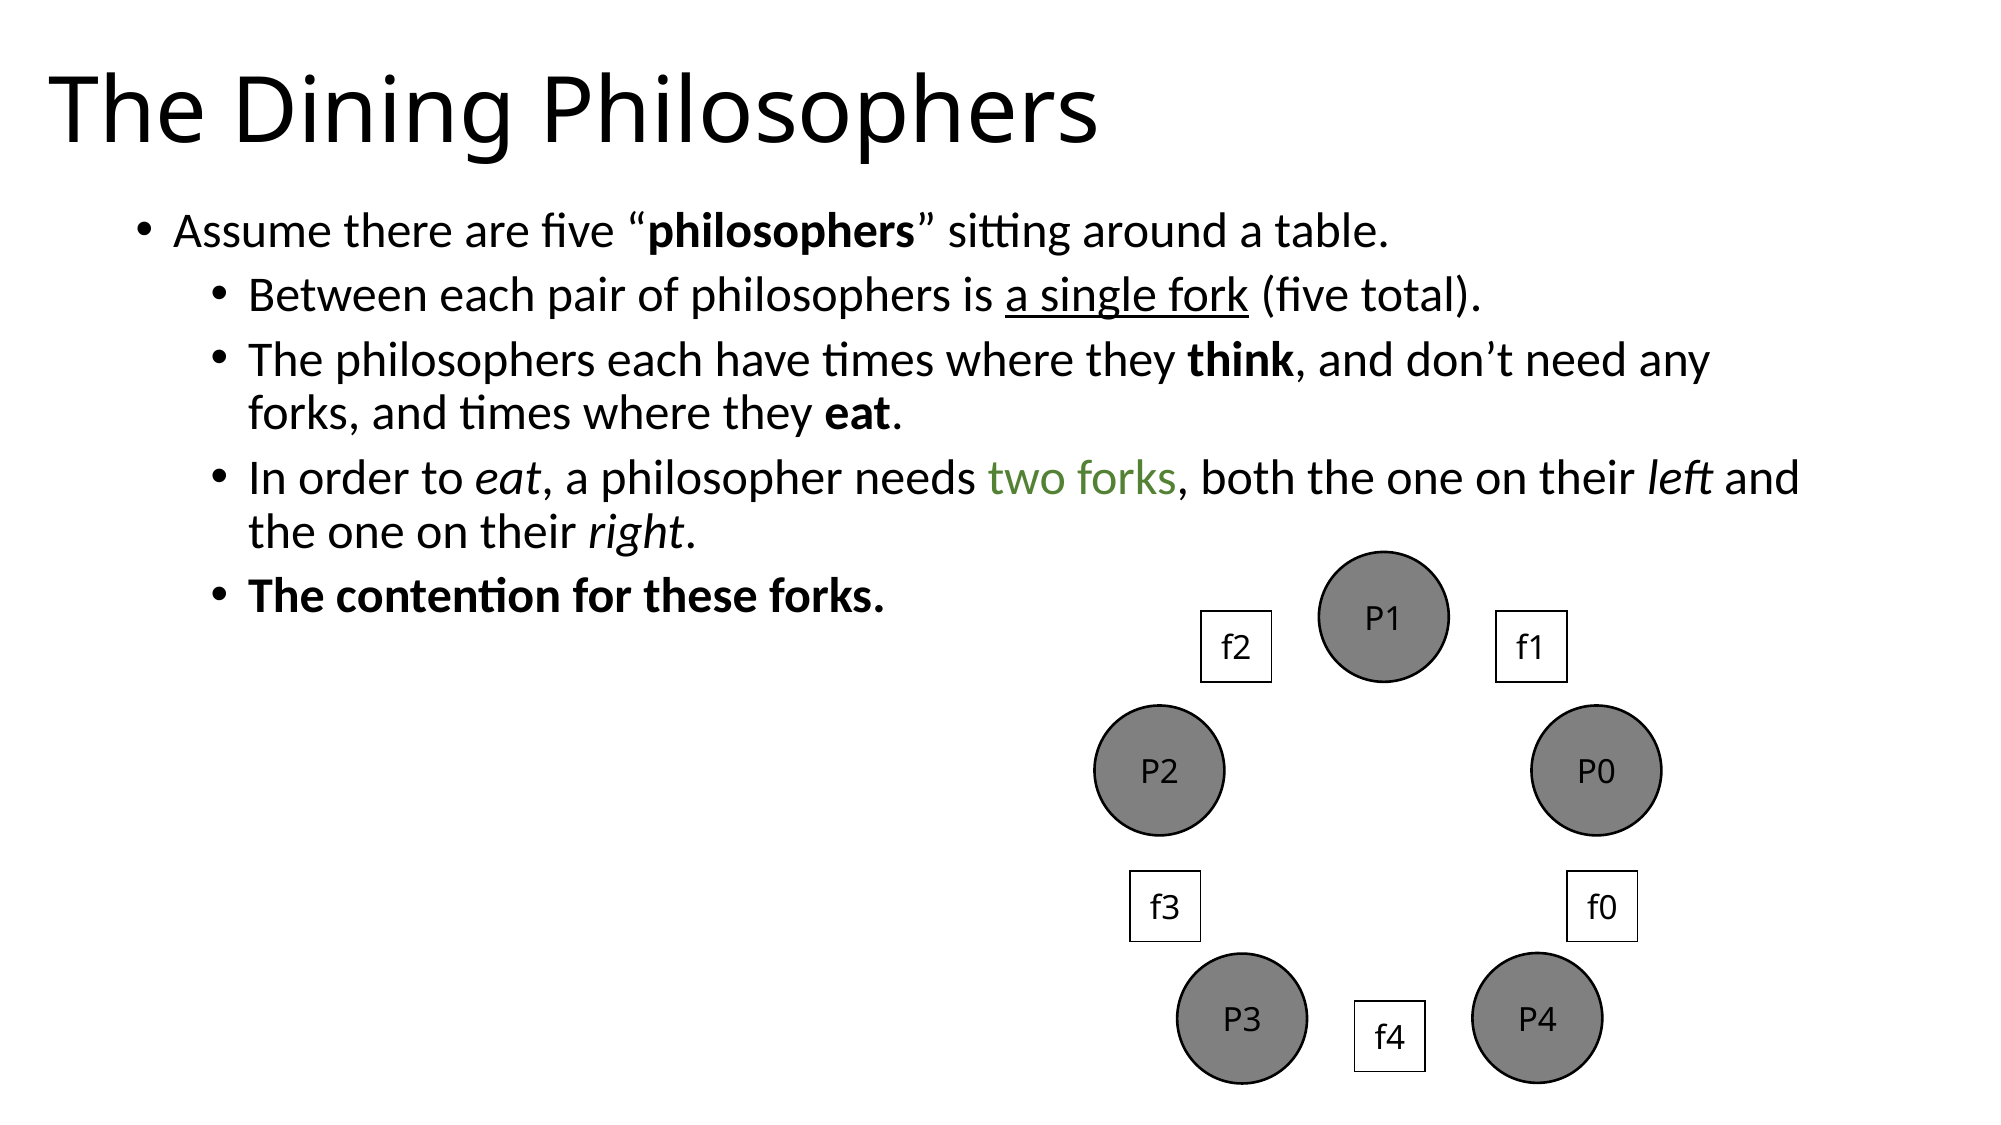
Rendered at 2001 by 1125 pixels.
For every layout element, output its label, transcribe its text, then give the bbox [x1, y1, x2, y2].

text_box P4 [1471, 952, 1603, 1084]
text_box P3 [1176, 953, 1308, 1085]
text_box P1 [1318, 551, 1450, 683]
text_box f3 [1128, 869, 1202, 943]
text_box f0 [1565, 869, 1639, 943]
text_box f2 [1199, 609, 1273, 683]
text_box f1 [1494, 609, 1568, 683]
text_box P2 [1093, 704, 1225, 836]
text_box f4 [1353, 999, 1427, 1073]
list Assume there are five “philosophers” sitting around a table. Between each pair of philosophers is a single fork (five total). The philosophers each have times where they think, and don’t need any forks, and times where they eat. In order to eat, a philosopher needs two forks, both the one on their left and the one on their right. The contention for these forks. [120, 196, 1846, 911]
title The Dining Philosophers [33, 3, 1759, 222]
text_box P0 [1530, 704, 1662, 836]
